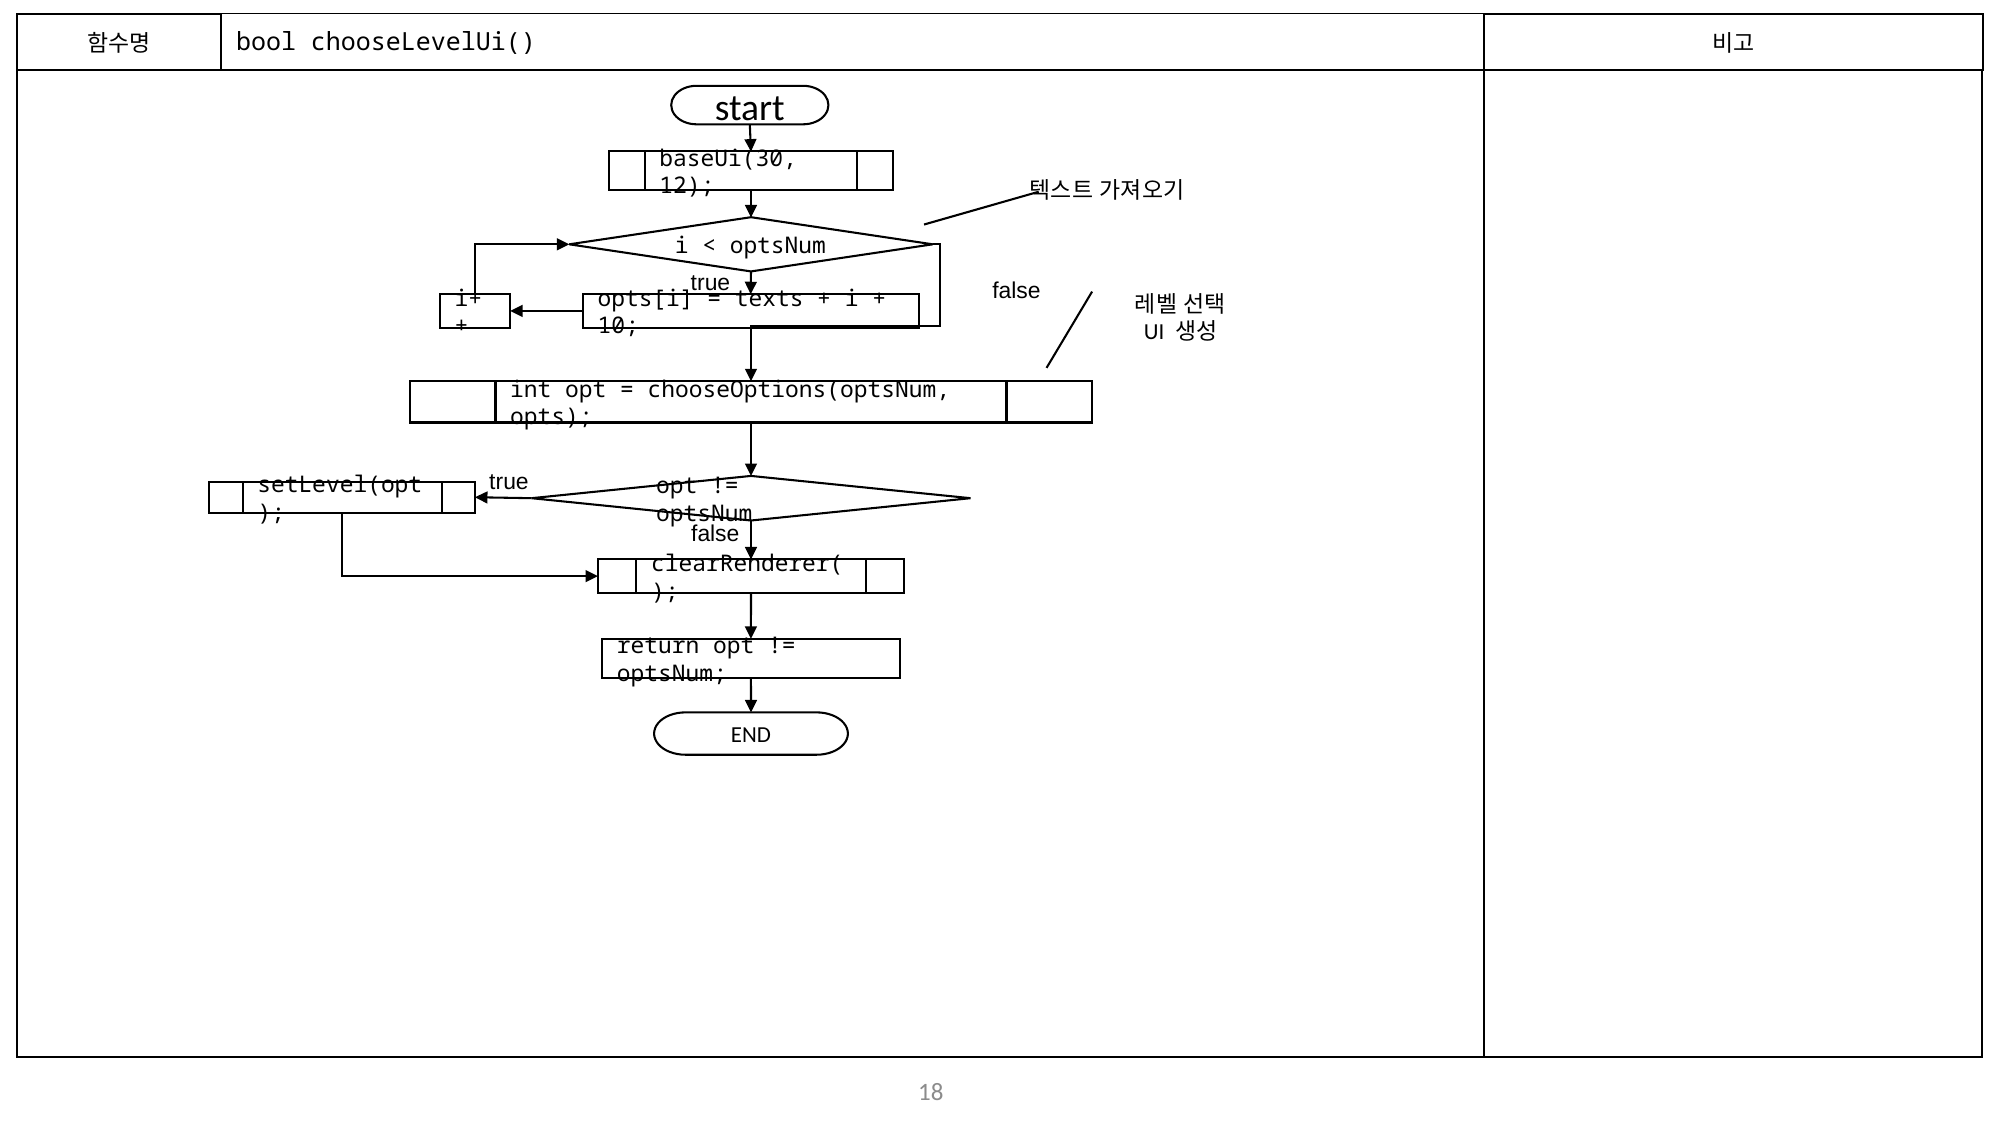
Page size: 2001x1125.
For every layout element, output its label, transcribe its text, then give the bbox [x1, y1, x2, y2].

text_box [1483, 69, 1983, 1058]
text_box baseUi(30, 12); [608, 150, 894, 191]
title bool chooseLevelUi() [222, 13, 1483, 69]
text_box false [676, 511, 769, 554]
text_box 레벨 선택 UI 생성 [1045, 291, 1093, 369]
text_box false [977, 268, 1070, 311]
text_box 레벨 선택 UI 생성 [1105, 276, 1256, 358]
text_box int opt = chooseOptions(optsNum, opts); [409, 380, 1093, 424]
text_box true [675, 259, 750, 302]
text_box 텍스트 가져오기 [923, 137, 1201, 241]
text_box opts[i] = texts + i + 10; [582, 293, 750, 329]
text_box true [502, 459, 567, 502]
slide_number 17 [705, 1069, 1156, 1112]
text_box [497, 222, 548, 317]
text_box opt != optsNum [558, 474, 971, 520]
text_box i < optsNum [569, 216, 932, 262]
text_box END [653, 711, 849, 756]
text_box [750, 244, 933, 382]
text_box clearRenderer(); [597, 558, 905, 594]
text_box i++ [439, 293, 511, 329]
text_box 비고 [1483, 13, 1984, 71]
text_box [438, 416, 502, 673]
text_box 함수명 [16, 13, 222, 69]
text_box [16, 69, 1483, 1058]
text_box setLevel(opt); [208, 481, 438, 514]
text_box return opt != optsNum; [601, 638, 901, 679]
text_box start [670, 84, 830, 126]
